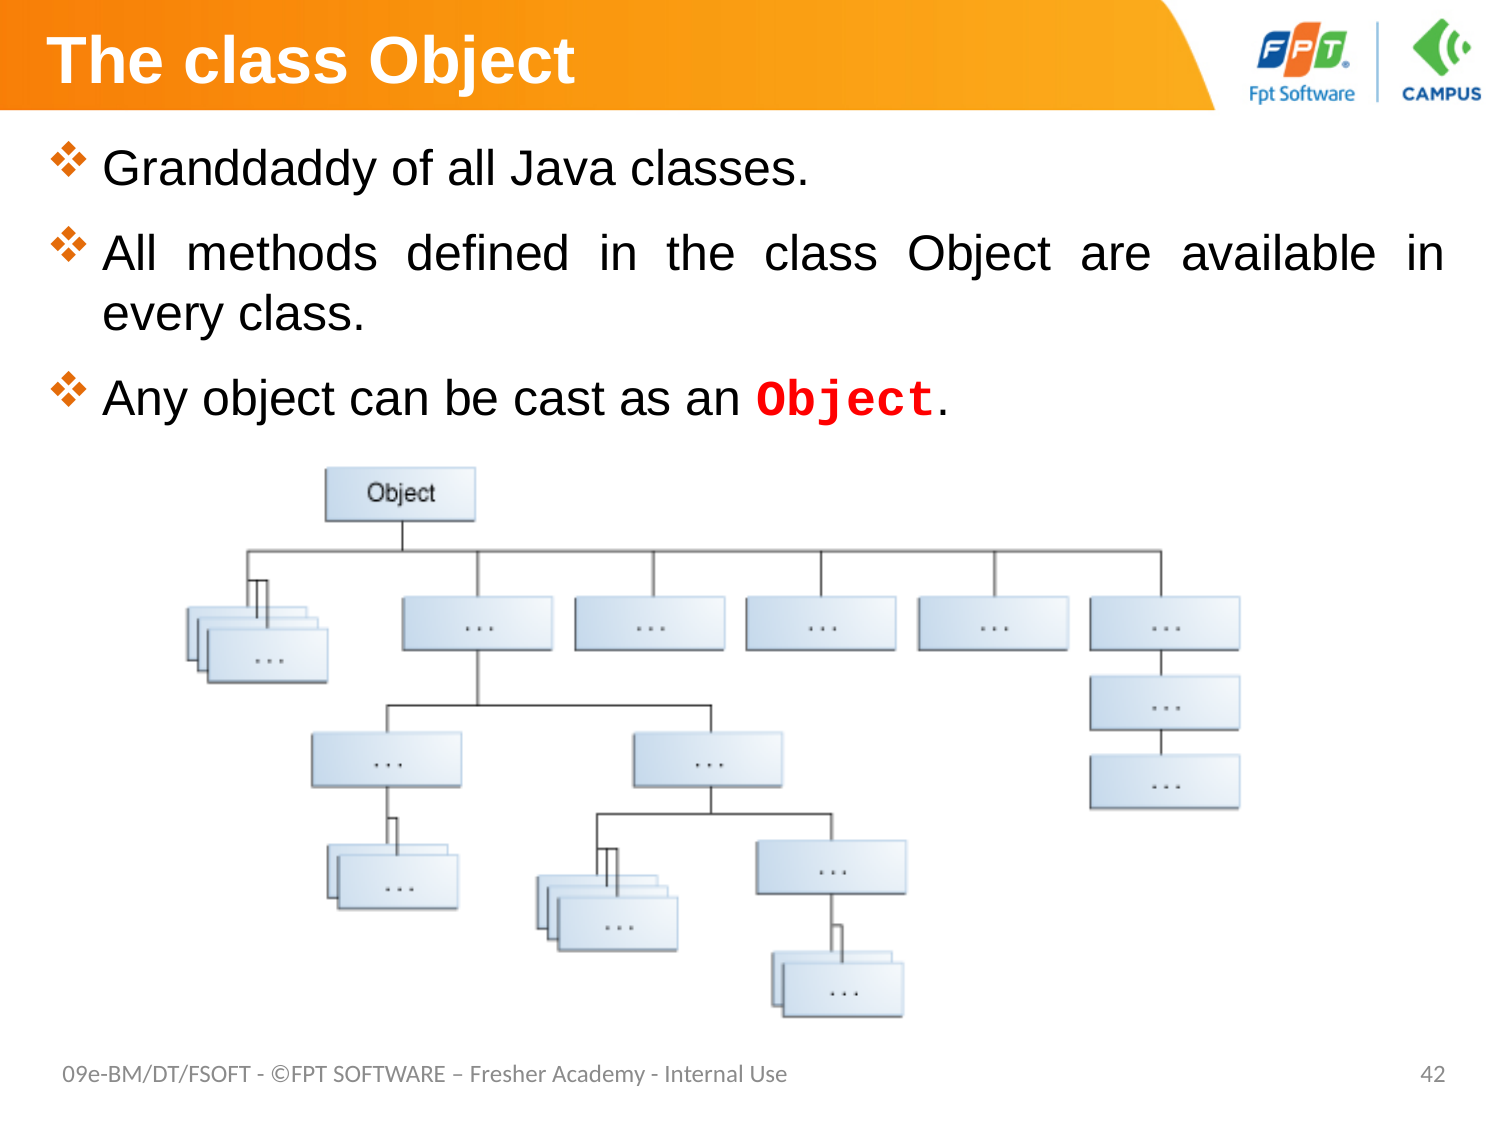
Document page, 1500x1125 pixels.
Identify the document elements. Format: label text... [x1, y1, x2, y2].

list Granddaddy of all Java classes. All methods defined in the class Object are available in every class. Any object can be cast as an Object. [31, 127, 1461, 1020]
picture [0, 0, 1500, 1125]
title The class Object [31, 3, 1461, 111]
footer 09e-BM/DT/FSOFT - ©FPT SOFTWARE – Fresher Academy - Internal Use [31, 1042, 821, 1103]
slide_number 42 [1074, 1042, 1461, 1103]
